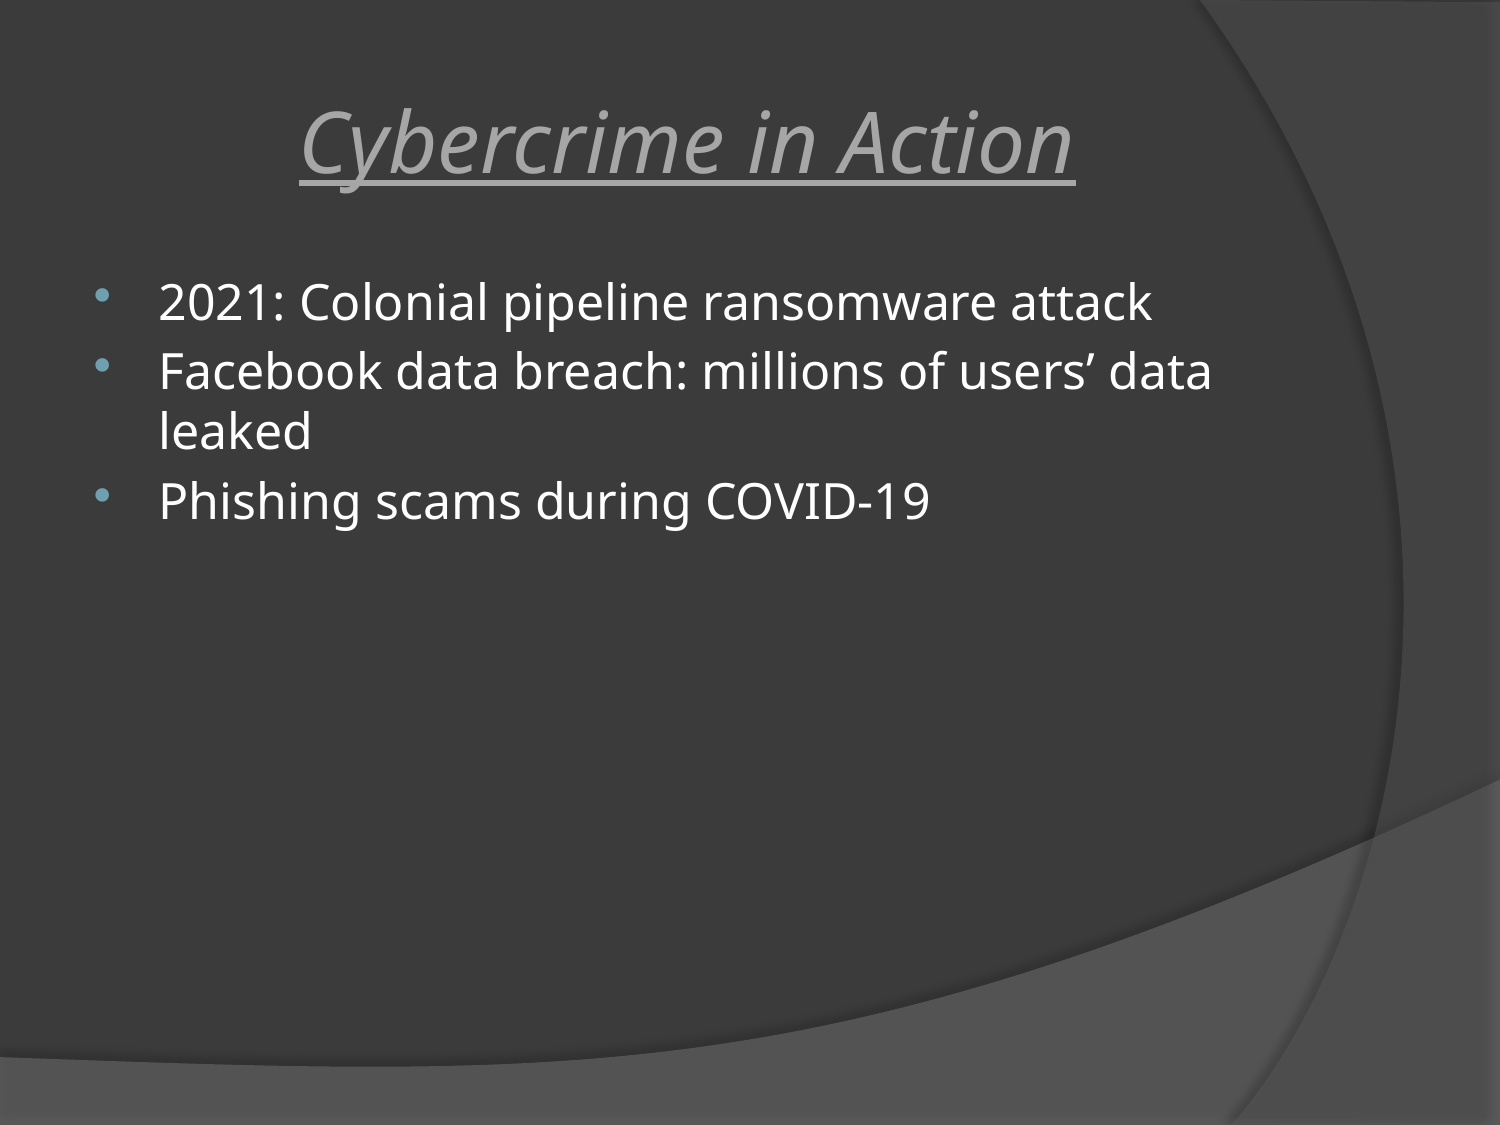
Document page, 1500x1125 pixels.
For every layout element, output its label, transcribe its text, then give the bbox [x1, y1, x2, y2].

list 2021: Colonial pipeline ransomware attack Facebook data breach: millions of users’ data leaked Phishing scams during COVID-19 [75, 262, 1300, 1005]
title Cybercrime in Action [75, 45, 1300, 233]
